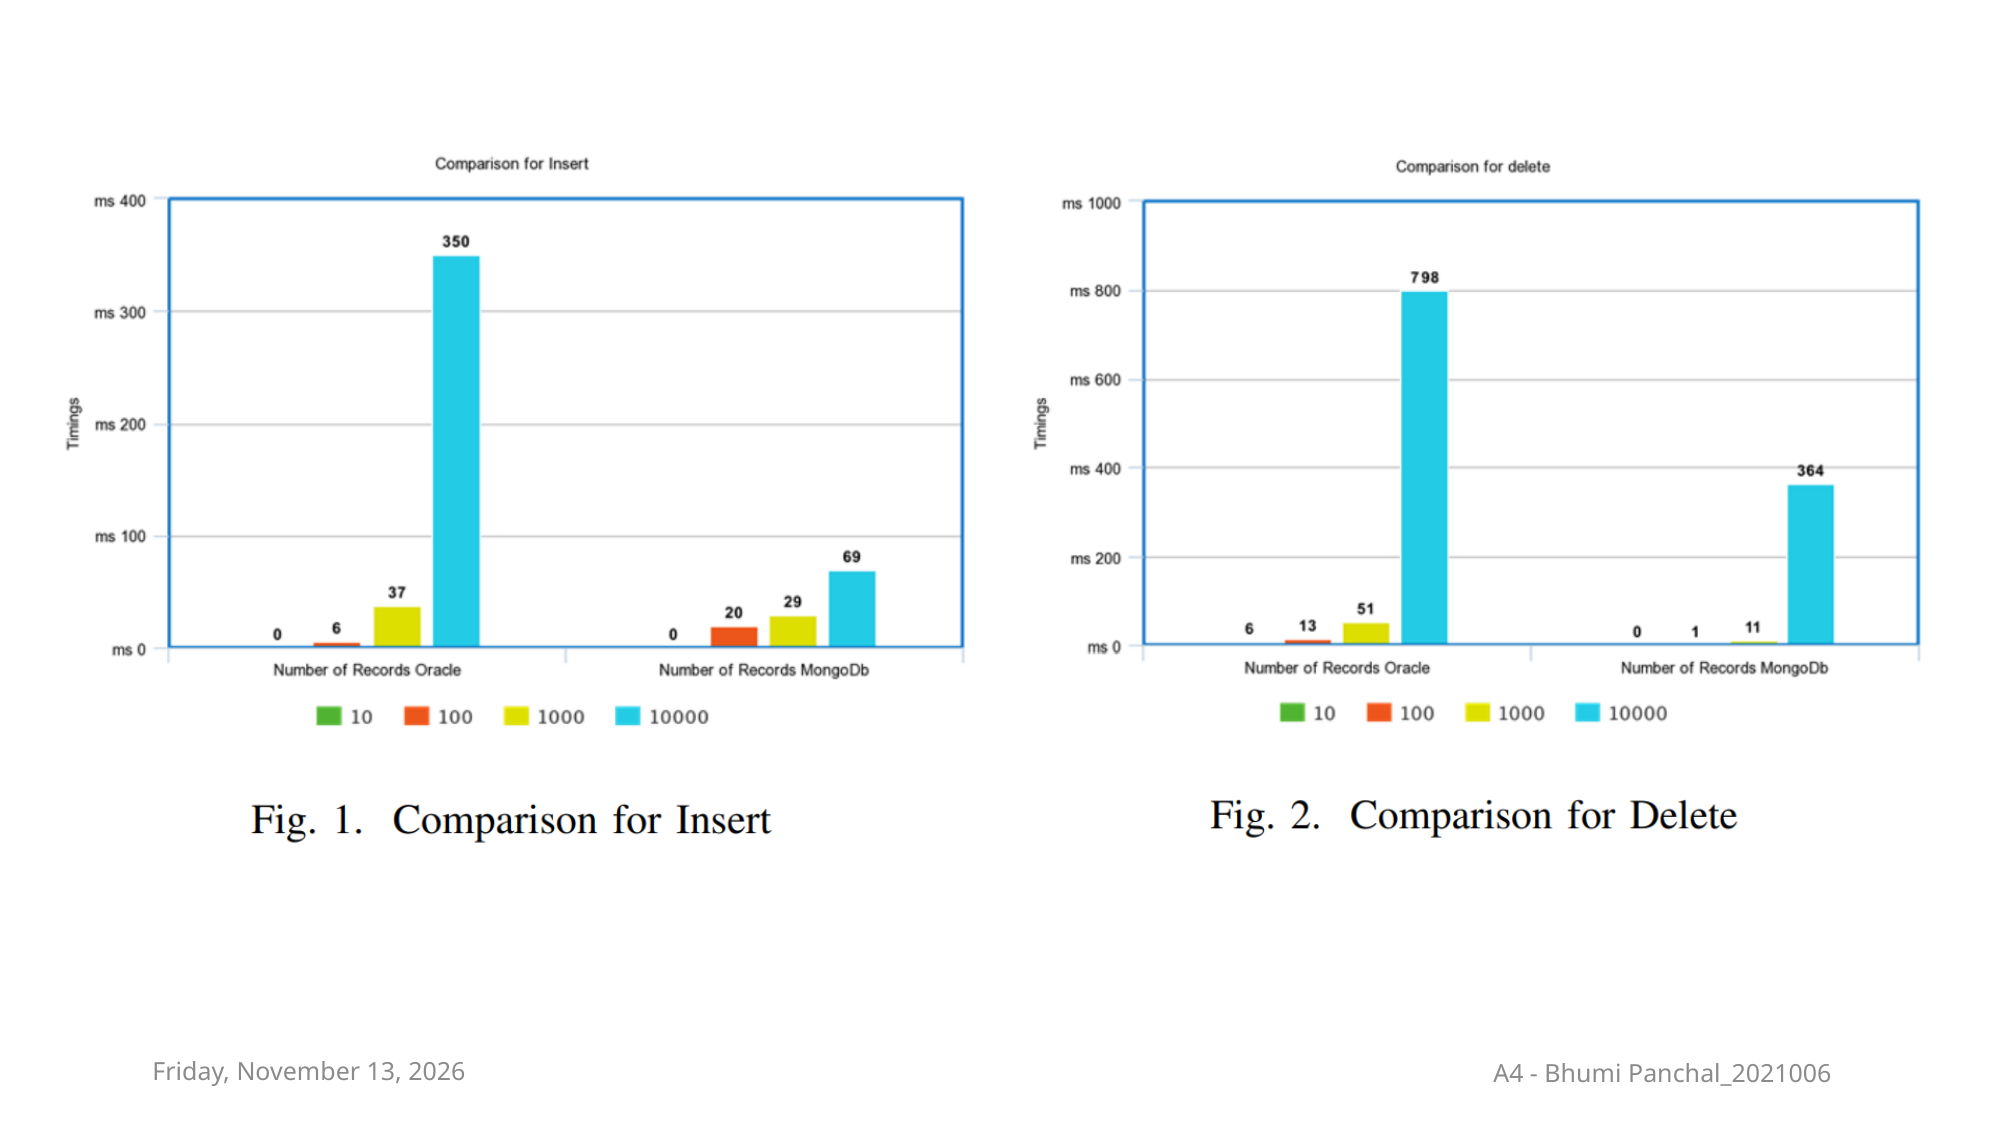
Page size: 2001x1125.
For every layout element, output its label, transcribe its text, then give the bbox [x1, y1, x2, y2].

footer A4 - Bhumi Panchal_2021006 [1325, 1042, 2000, 1103]
picture [1018, 132, 1942, 847]
picture [58, 144, 982, 847]
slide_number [137, 1042, 588, 1103]
